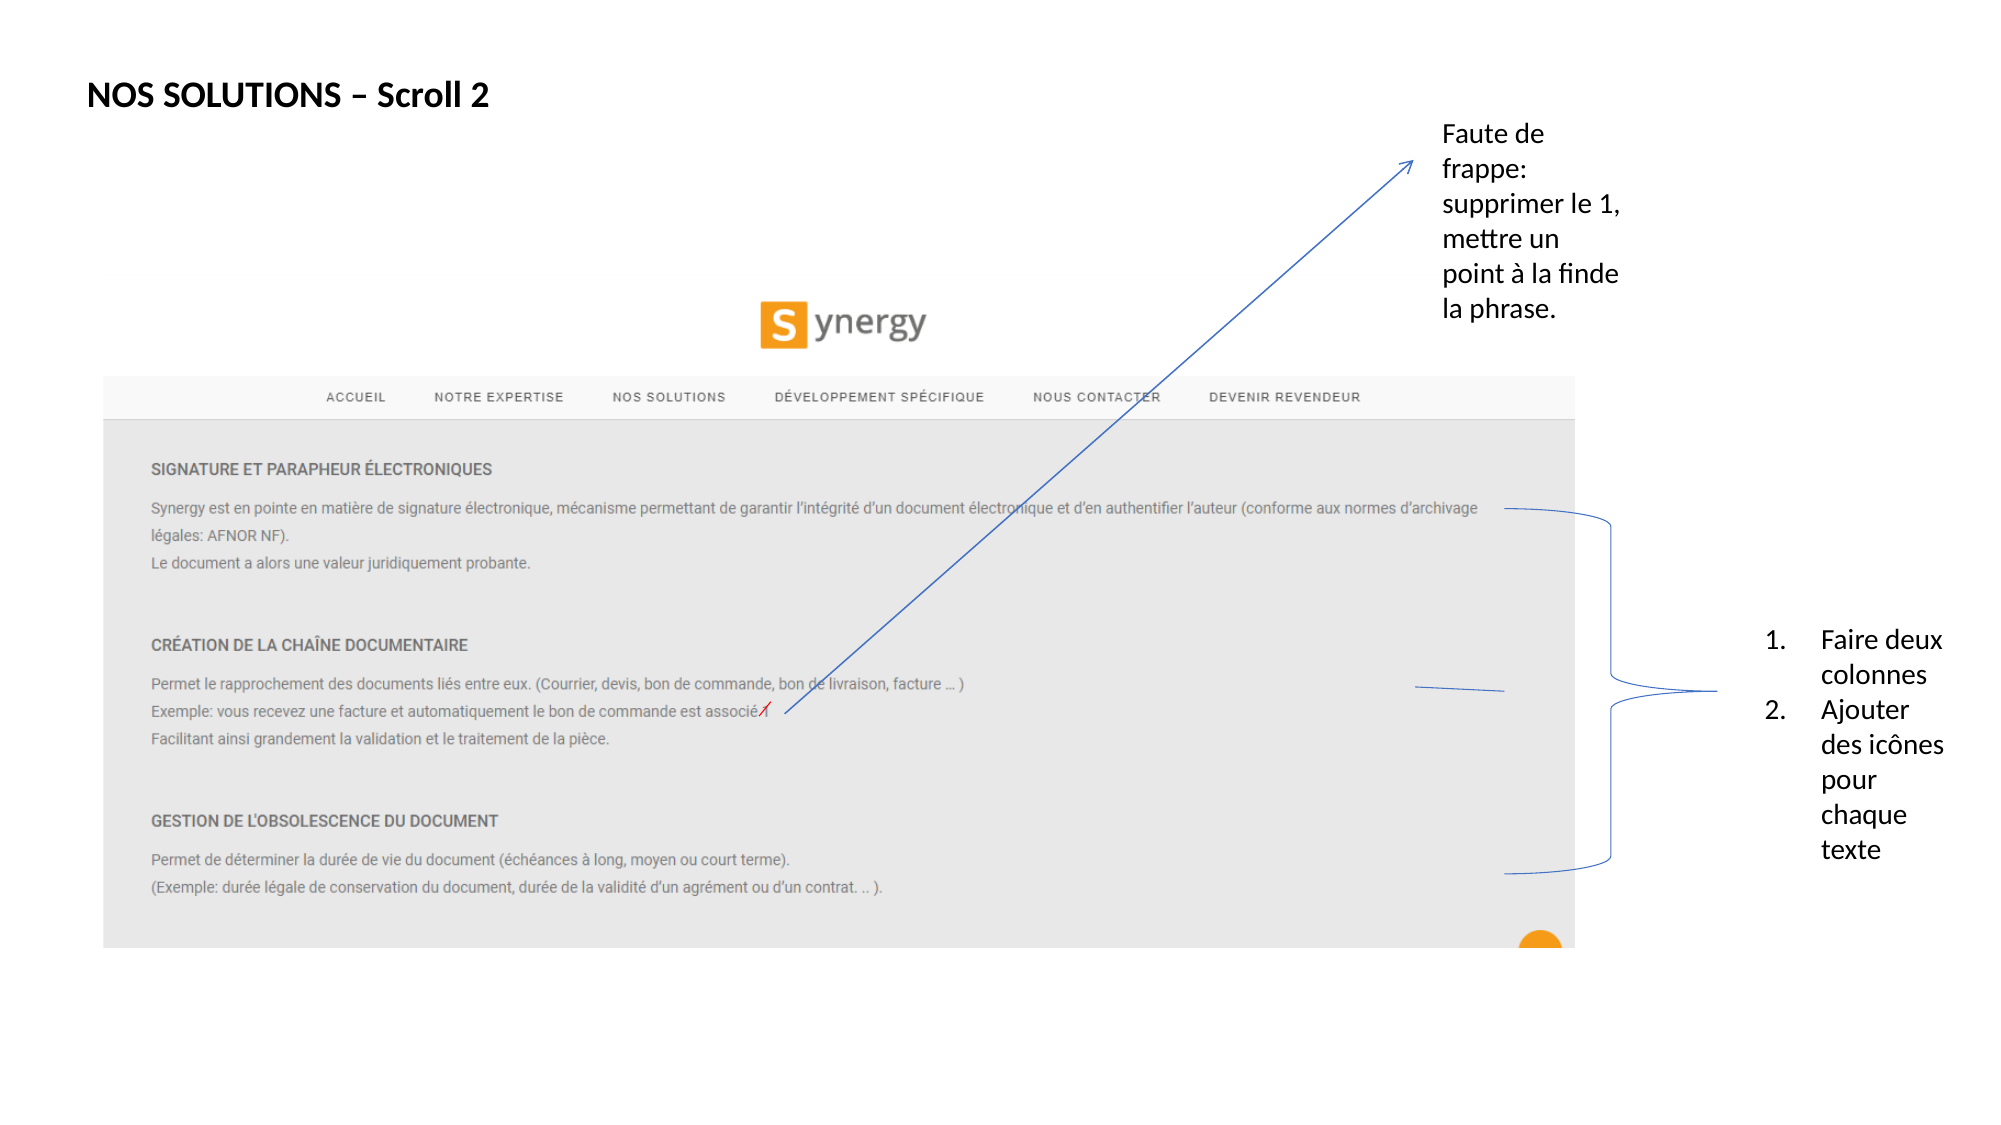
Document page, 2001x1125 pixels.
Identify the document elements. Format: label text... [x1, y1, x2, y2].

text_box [759, 701, 771, 717]
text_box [1415, 686, 1718, 692]
text_box [1575, 512, 1646, 686]
text_box Faire deux colonnes Ajouter des icônes pour chaque texte [1749, 612, 1963, 873]
text_box [1575, 692, 1701, 870]
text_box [784, 159, 1414, 714]
picture [103, 274, 1575, 948]
text_box Faute de frappe: supprimer le 1, mettre un point à la finde la phrase. [1427, 107, 1641, 332]
text_box NOS SOLUTIONS – Scroll 2 [72, 63, 592, 123]
